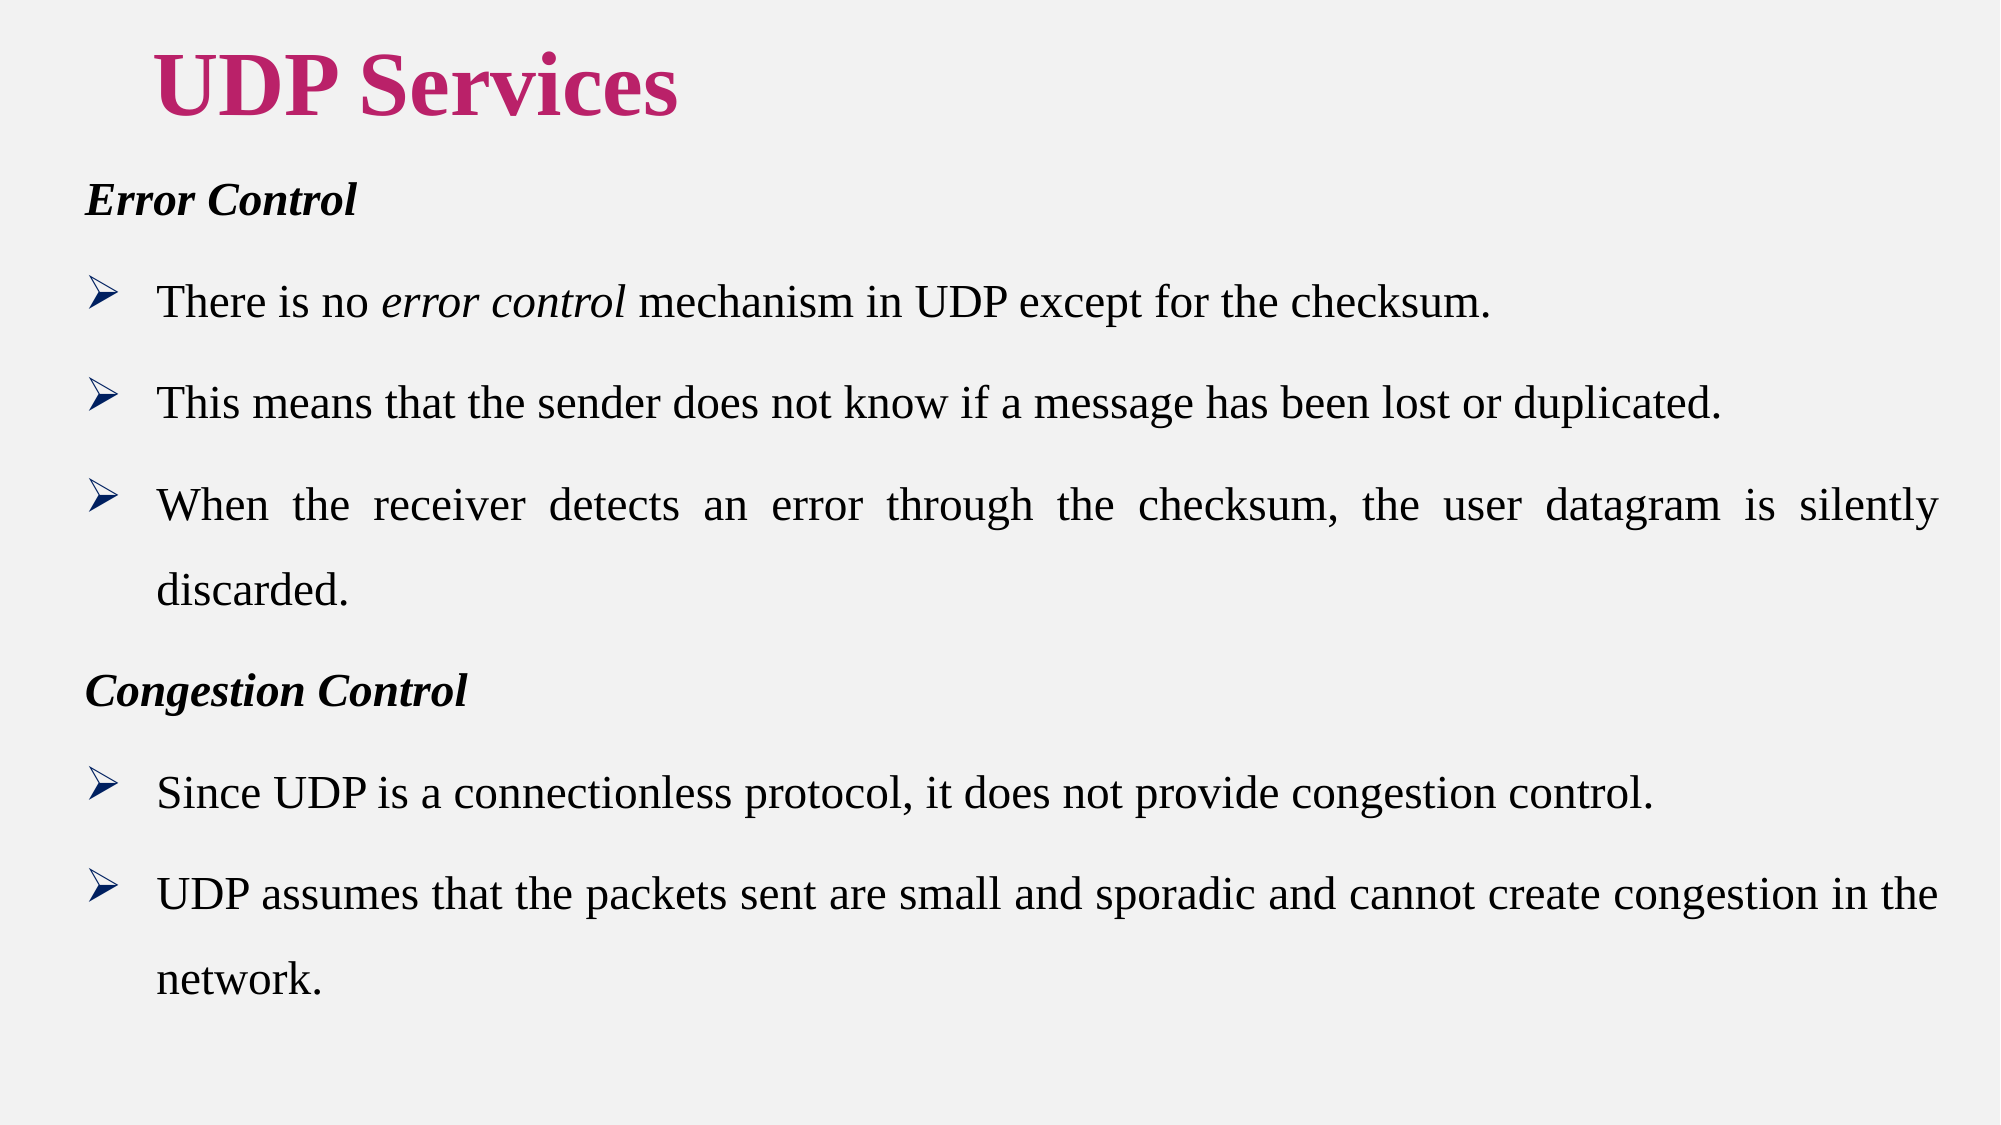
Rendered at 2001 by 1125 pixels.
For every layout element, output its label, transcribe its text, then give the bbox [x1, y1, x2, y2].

list Error Control There is no error control mechanism in UDP except for the checksum. This means that the sender does not know if a message has been lost or duplicated. When the receiver detects an error through the checksum, the user datagram is silently discarded. Congestion Control Since UDP is a connectionless protocol, it does not provide congestion control. UDP assumes that the packets sent are small and sporadic and cannot create congestion in the network. [69, 132, 1958, 1014]
title UDP Services [137, 22, 1863, 132]
